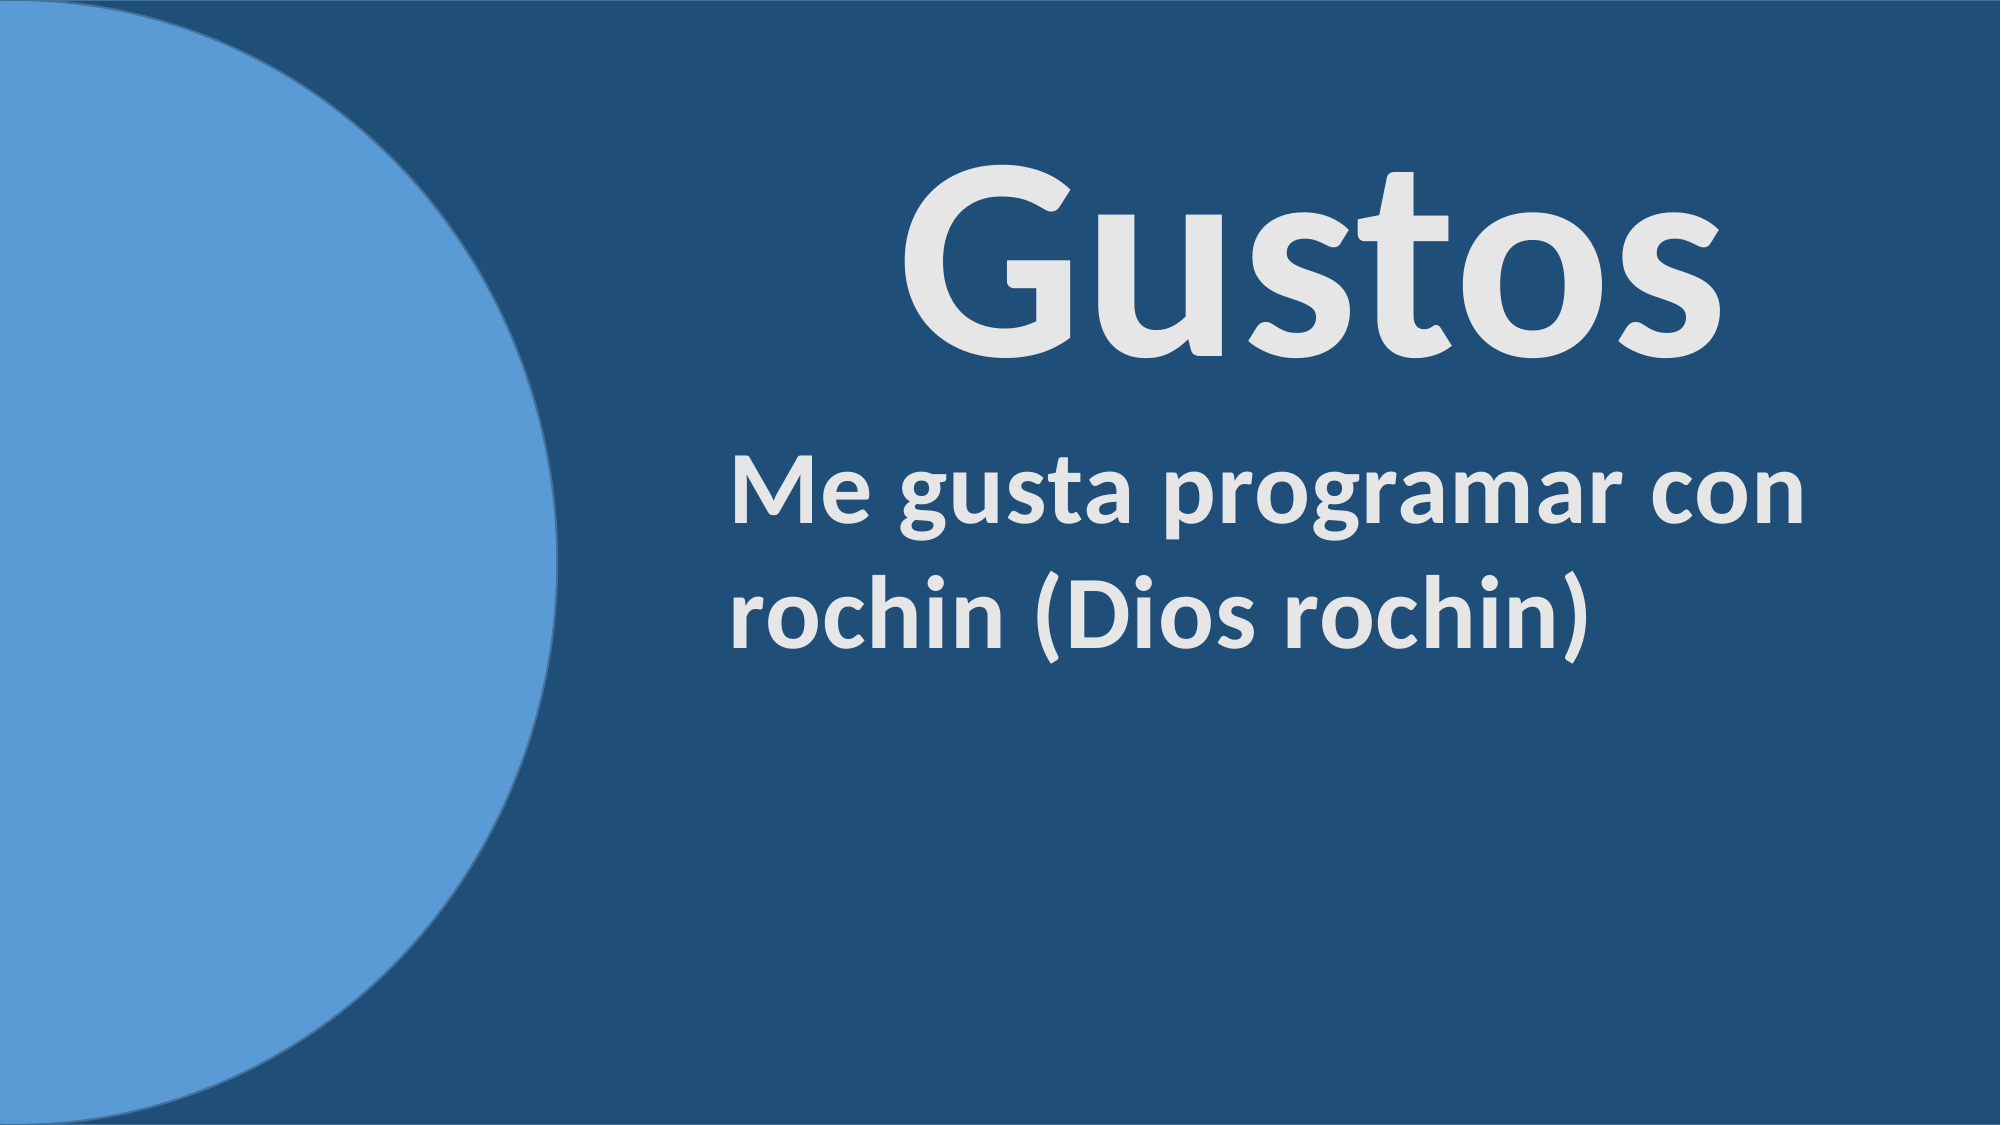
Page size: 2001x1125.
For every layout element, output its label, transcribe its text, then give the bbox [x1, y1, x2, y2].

text_box Gustos [882, 57, 1787, 412]
text_box [61, 0, 2000, 1125]
text_box Me gusta programar con rochin (Dios rochin) [713, 412, 1961, 678]
text_box [0, 0, 559, 1125]
